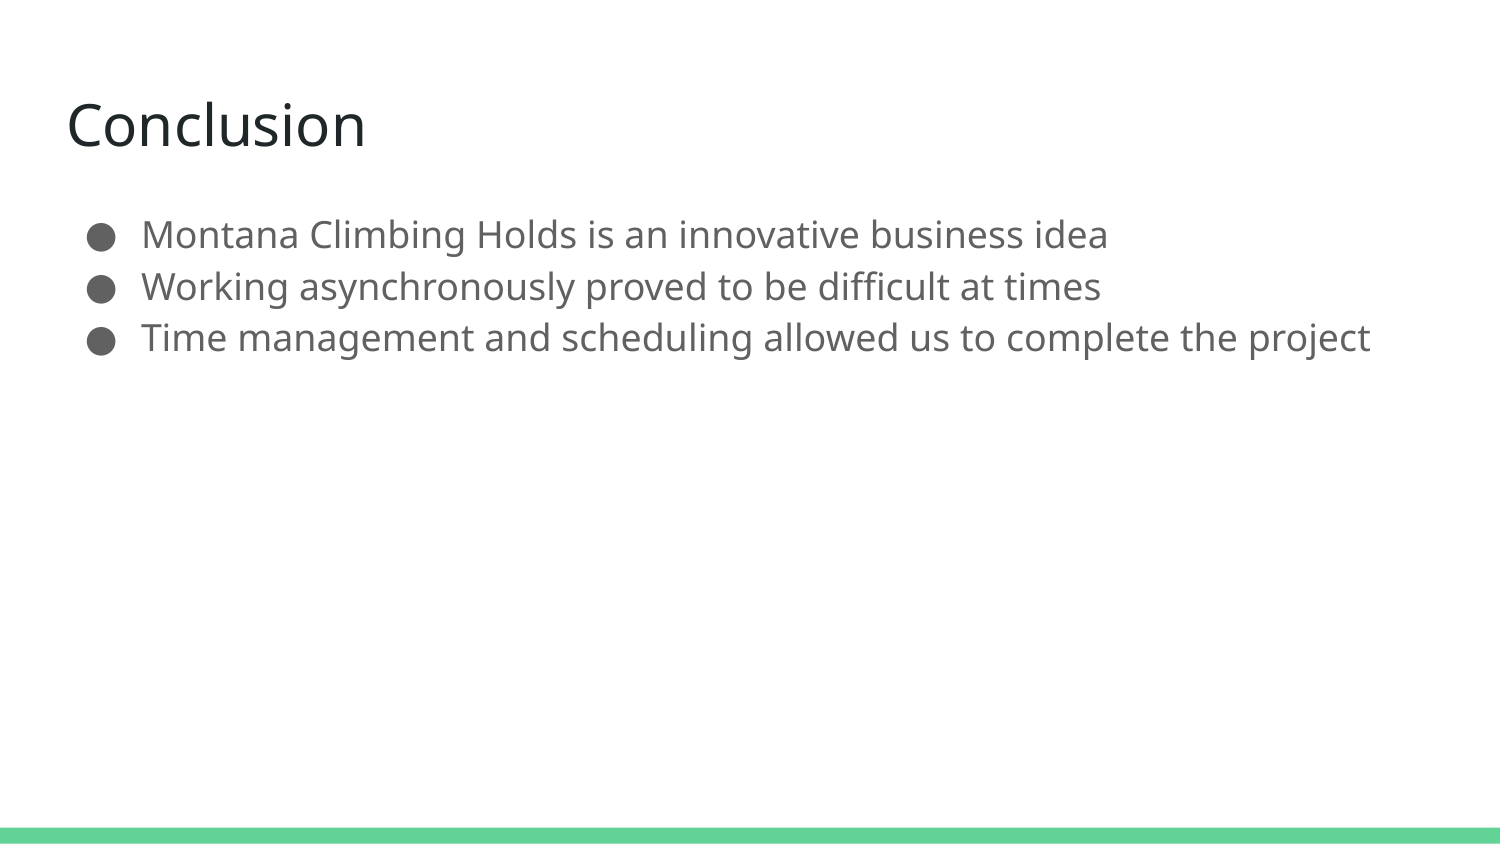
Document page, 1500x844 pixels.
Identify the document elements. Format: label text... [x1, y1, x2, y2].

title Conclusion [51, 72, 1449, 167]
list Montana Climbing Holds is an innovative business idea Working asynchronously proved to be difficult at times Time management and scheduling allowed us to complete the project [51, 189, 1449, 750]
